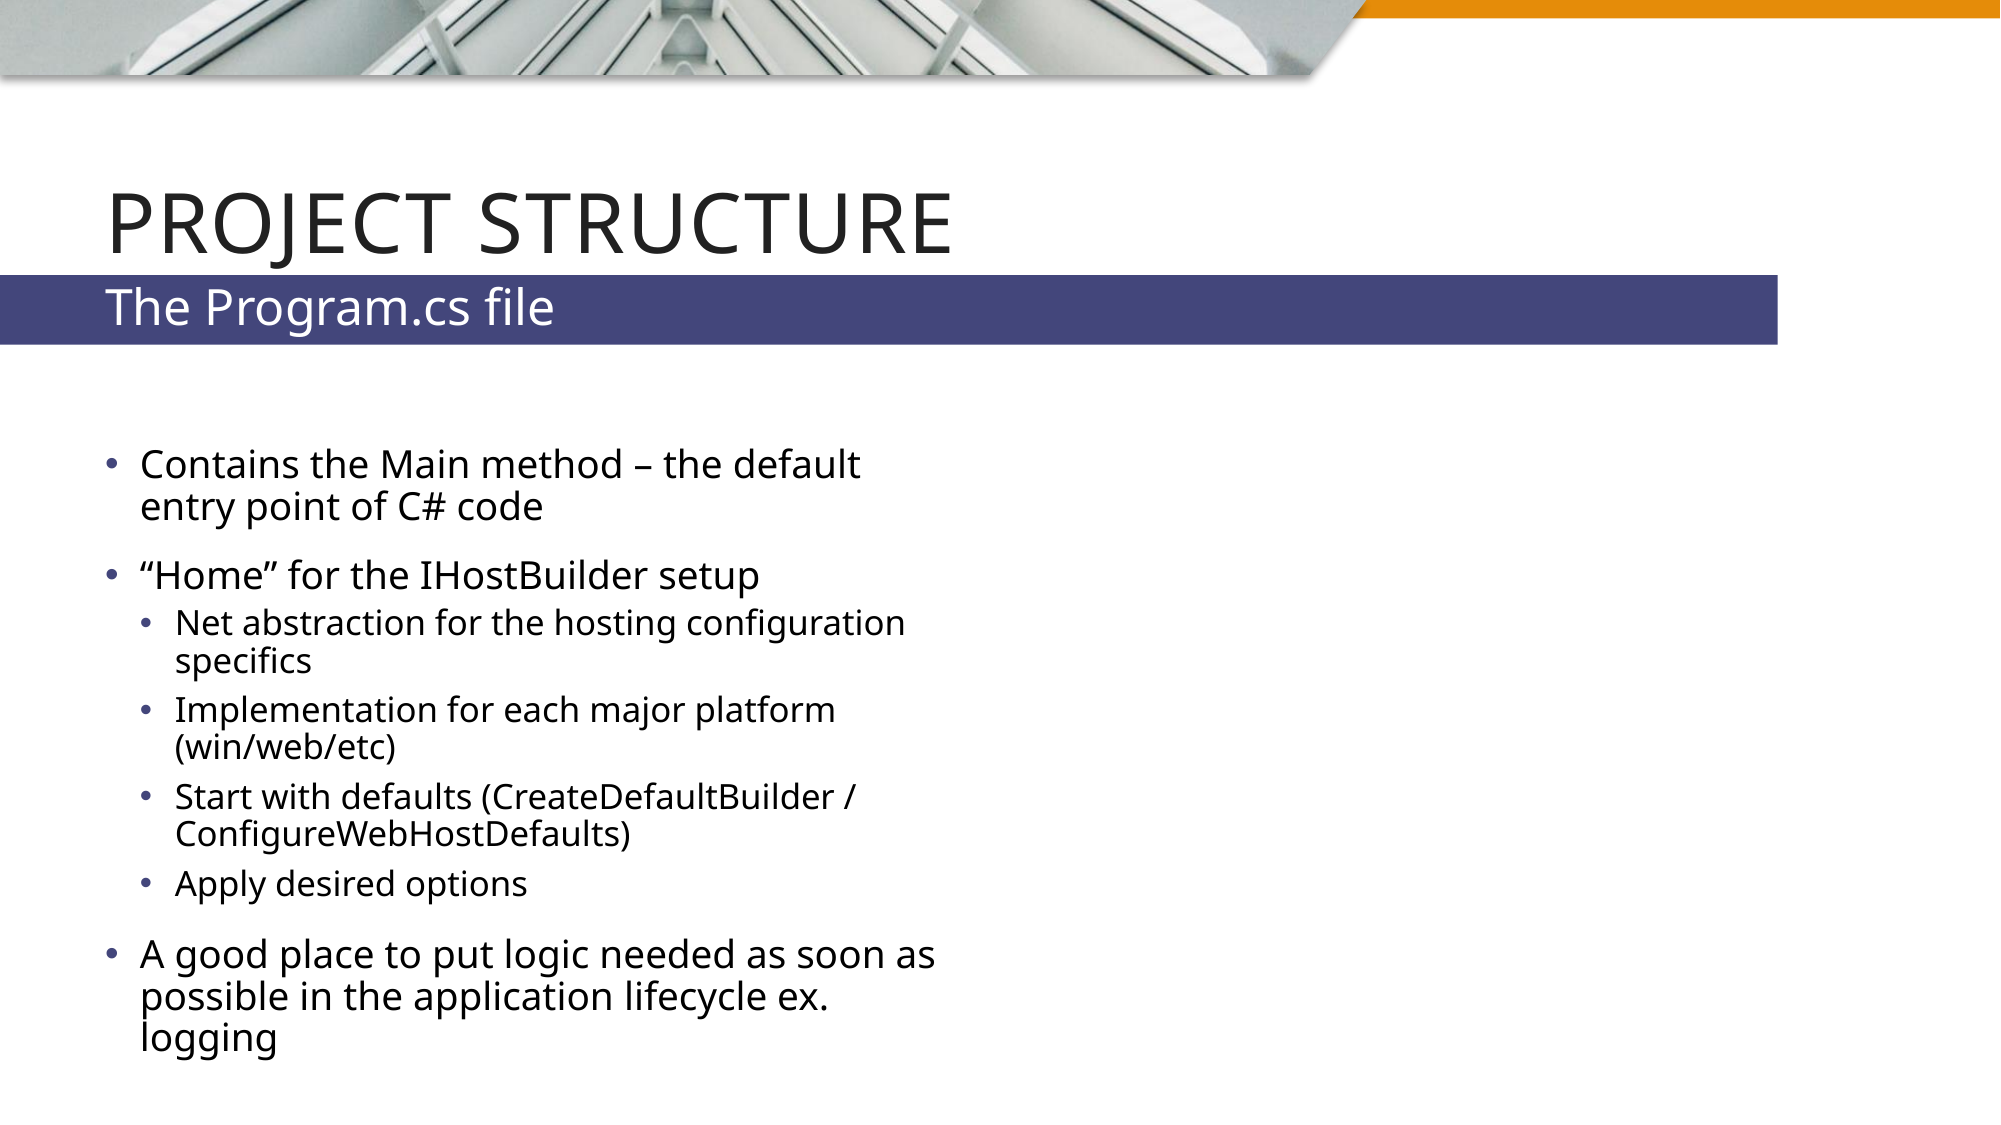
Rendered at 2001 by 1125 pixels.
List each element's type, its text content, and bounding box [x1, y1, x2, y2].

list Contains the Main method – the default entry point of C# code “Home” for the IHostBuilder setup Net abstraction for the hosting configuration specifics Implementation for each major platform (win/web/etc) Start with defaults (CreateDefaultBuilder / ConfigureWebHostDefaults) Apply desired options A good place to put logic needed as soon as possible in the application lifecycle ex. logging [90, 437, 953, 1071]
title Project structure [90, 162, 1863, 279]
list The Program.cs file [0, 275, 1778, 345]
picture [0, 0, 1367, 76]
